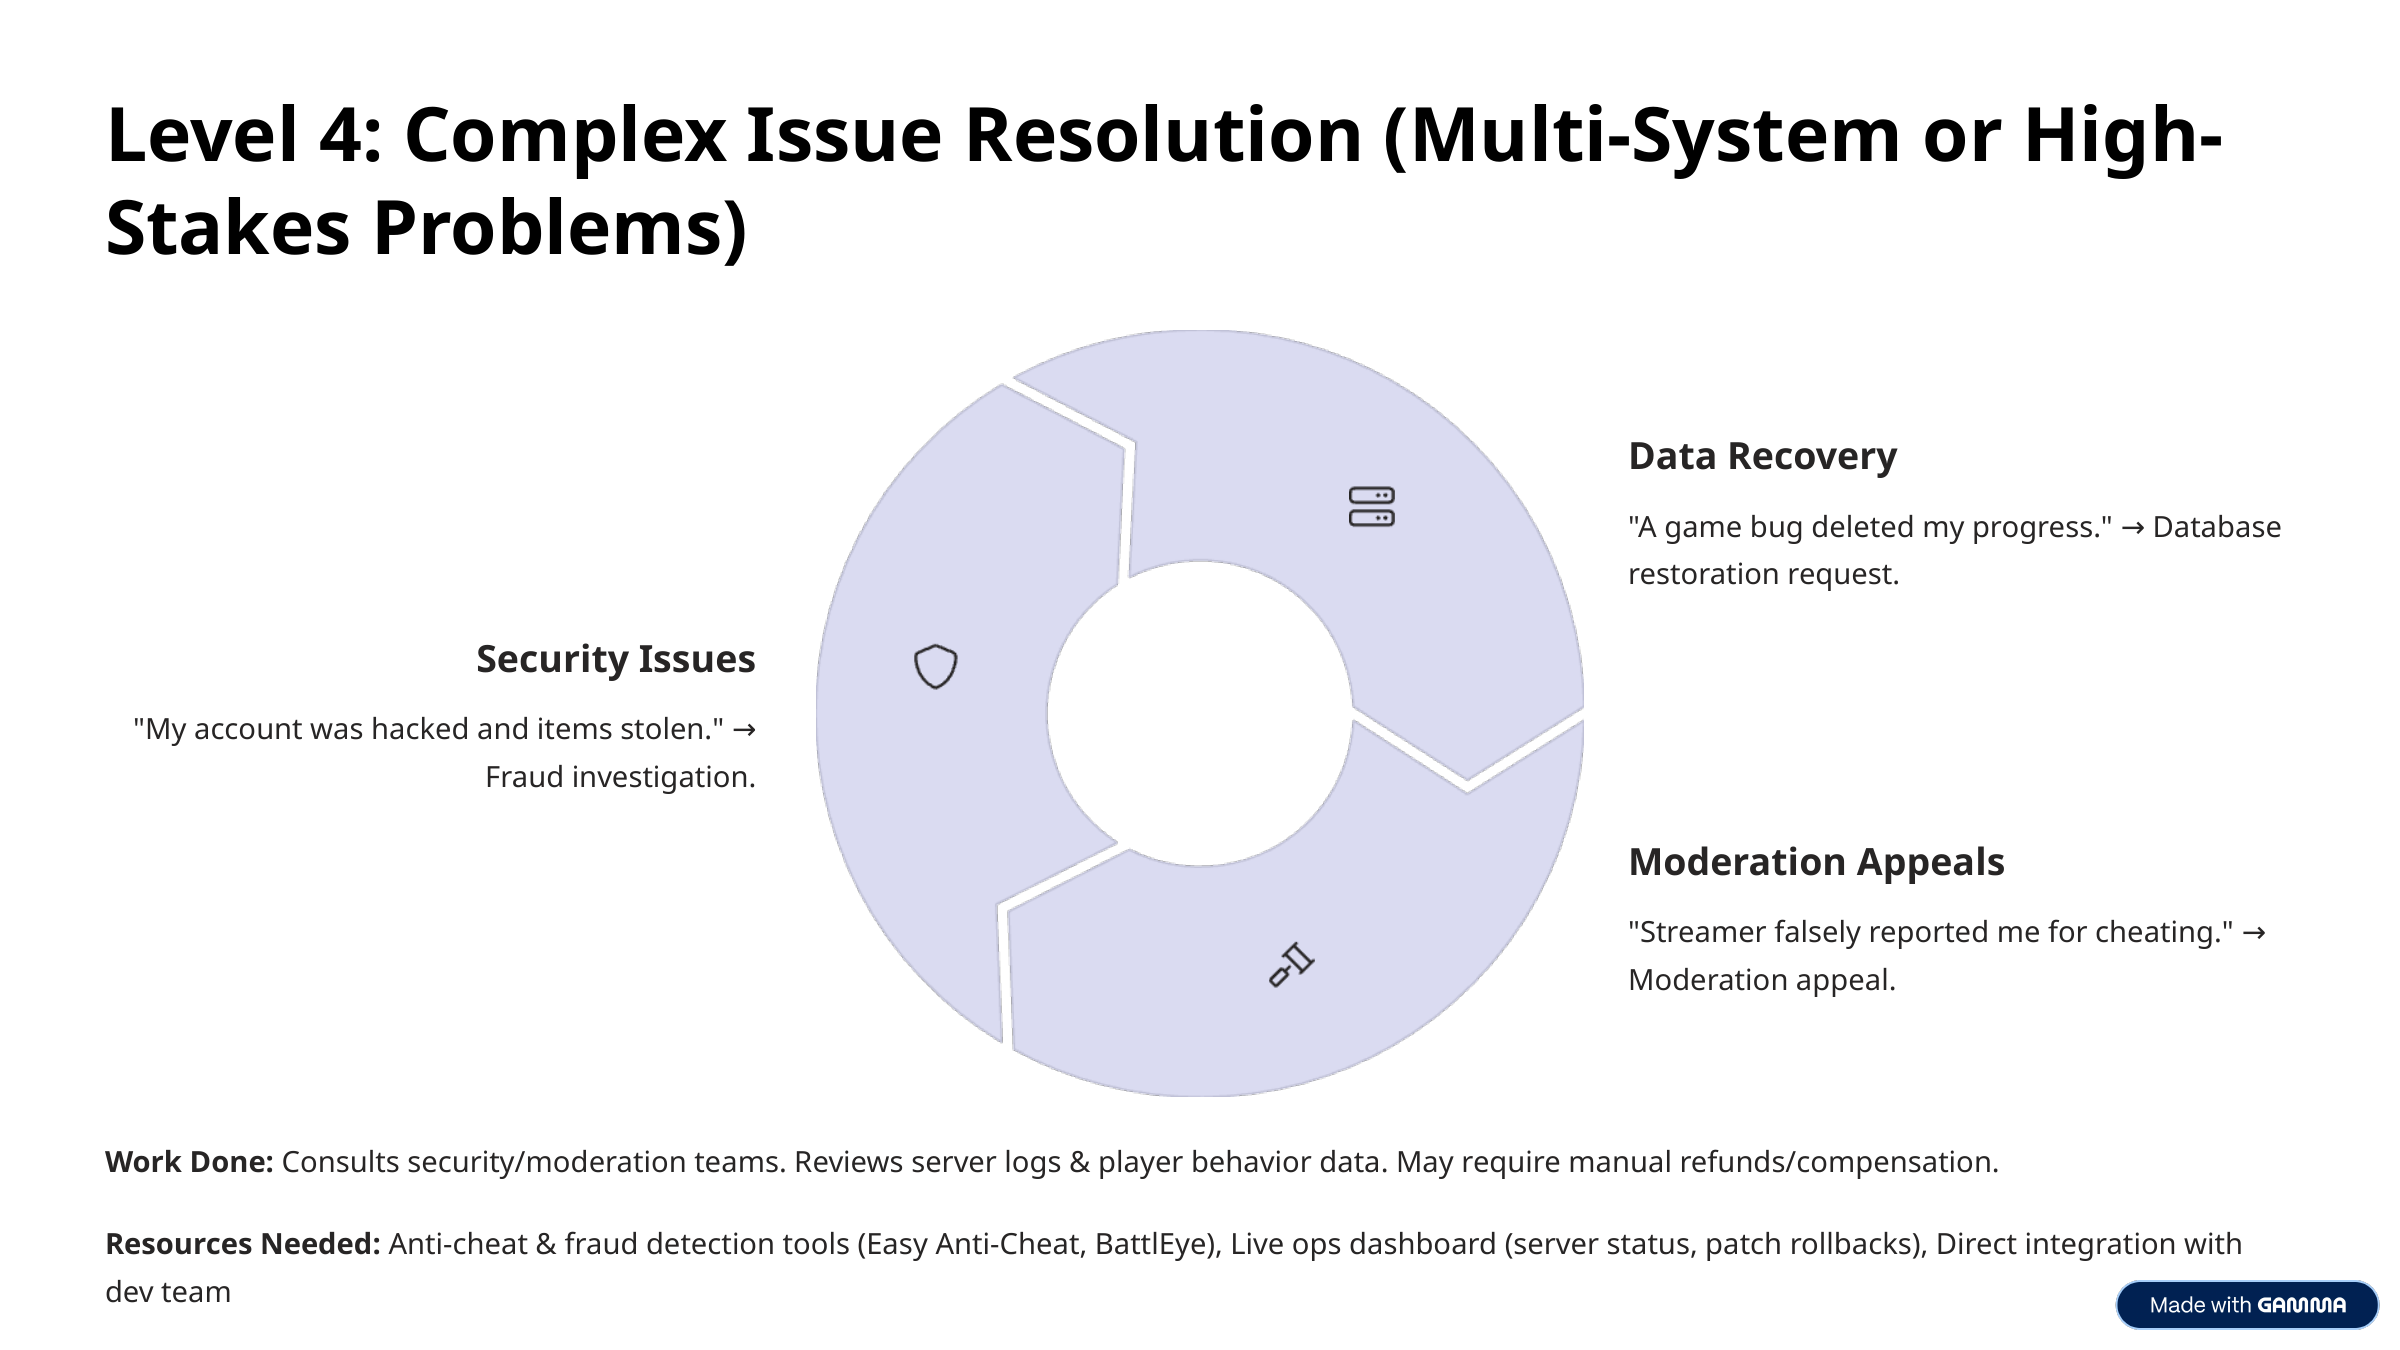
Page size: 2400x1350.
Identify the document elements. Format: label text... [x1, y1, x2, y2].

text_box "My account was hacked and items stolen." → Fraud investigation. [104, 697, 757, 794]
picture [816, 330, 1584, 1097]
text_box Data Recovery [1628, 429, 2004, 477]
text_box "Streamer falsely reported me for cheating." → Moderation appeal. [1628, 900, 2295, 997]
text_box Resources Needed: Anti-cheat & fraud detection tools (Easy Anti-Cheat, BattlEye), Live ops dashboard (server status, patch rollbacks), Direct integration with dev team [105, 1212, 2295, 1308]
text_box "A game bug deleted my progress." → Database restoration request. [1628, 494, 2295, 591]
picture [2106, 1271, 2389, 1339]
text_box Work Done: Consults security/moderation teams. Reviews server logs & player behavior data. May require manual refunds/compensation. [105, 1130, 2295, 1179]
text_box Level 4: Complex Issue Resolution (Multi-System or High-Stakes Problems) [105, 82, 2295, 270]
text_box Moderation Appeals [1628, 835, 2004, 883]
text_box Security Issues [381, 632, 757, 680]
